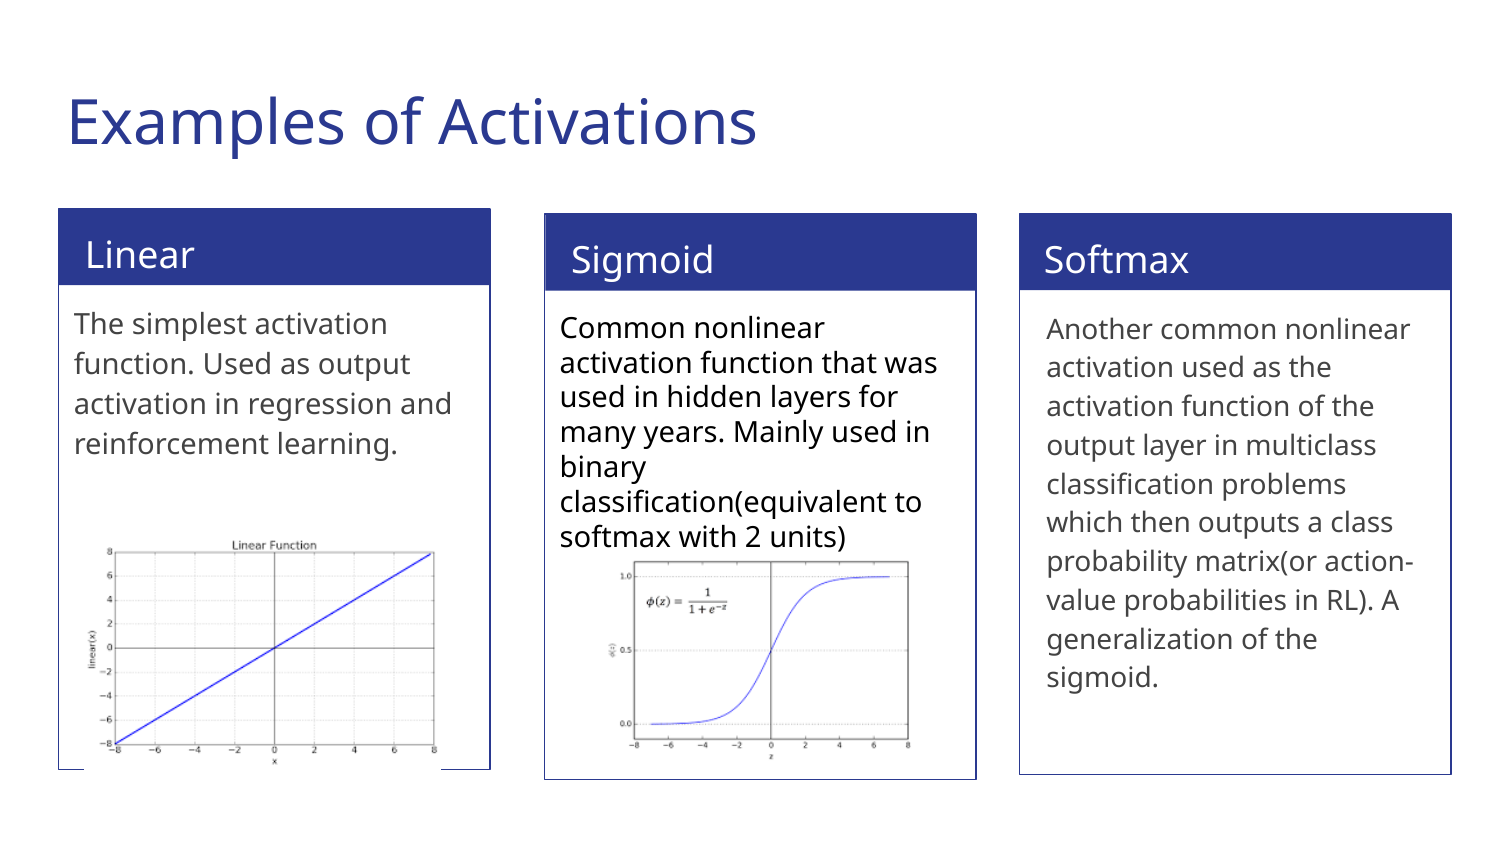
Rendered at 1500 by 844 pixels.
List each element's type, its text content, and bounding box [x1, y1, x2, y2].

picture [84, 537, 441, 770]
title Examples of Activations [51, 67, 1449, 167]
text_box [58, 208, 491, 770]
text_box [544, 213, 977, 780]
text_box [1018, 213, 1452, 775]
picture [598, 554, 918, 767]
